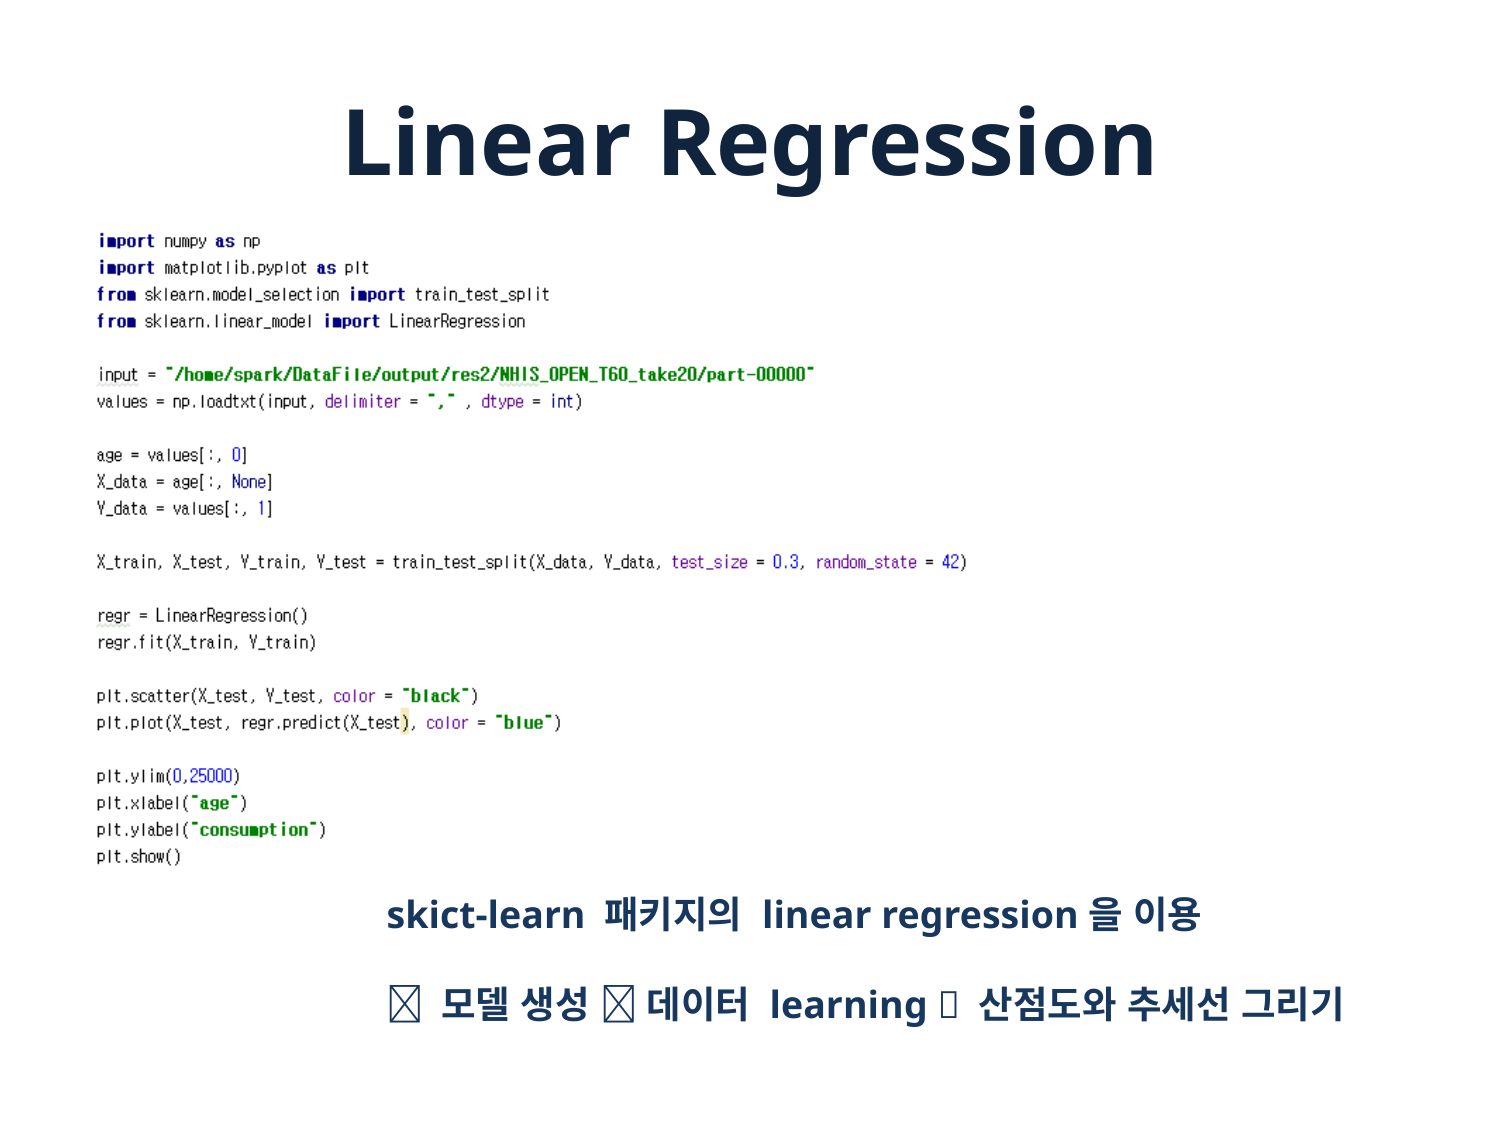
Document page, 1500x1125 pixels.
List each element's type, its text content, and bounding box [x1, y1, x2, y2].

picture [88, 229, 1029, 885]
title Linear Regression [75, 45, 1425, 233]
text_box skict-learn 패키지의 linear regression을 이용  모델 생성  데이터 learning  산점도와 추세선 그리기 [371, 883, 1360, 1034]
